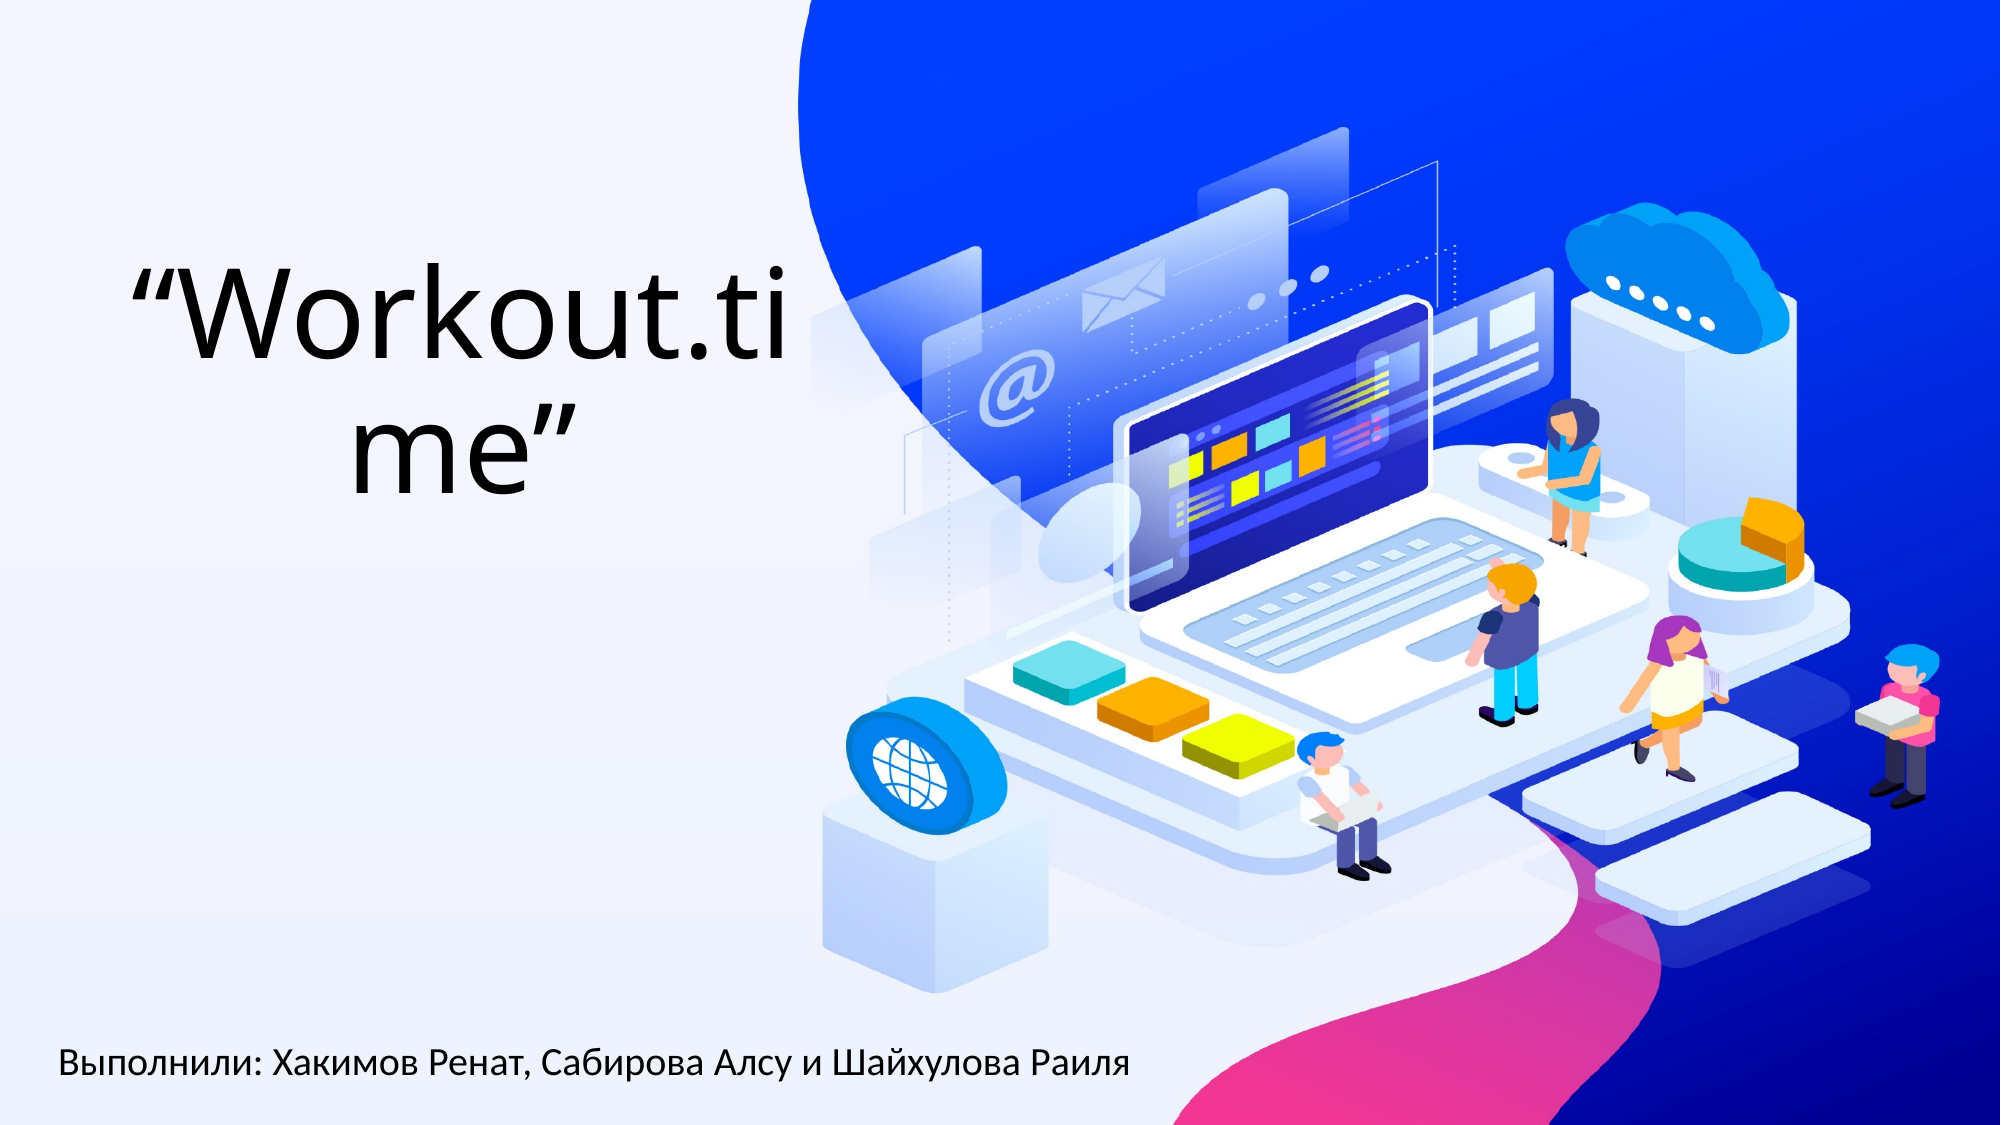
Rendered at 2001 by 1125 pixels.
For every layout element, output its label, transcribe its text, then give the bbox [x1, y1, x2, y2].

subtitle Выполнили: Хакимов Ренат, Сабирова Алсу и Шайхулова Раиля [7, 1033, 1183, 1120]
picture [0, 0, 2000, 1125]
title “Workout.time” [63, 317, 862, 528]
